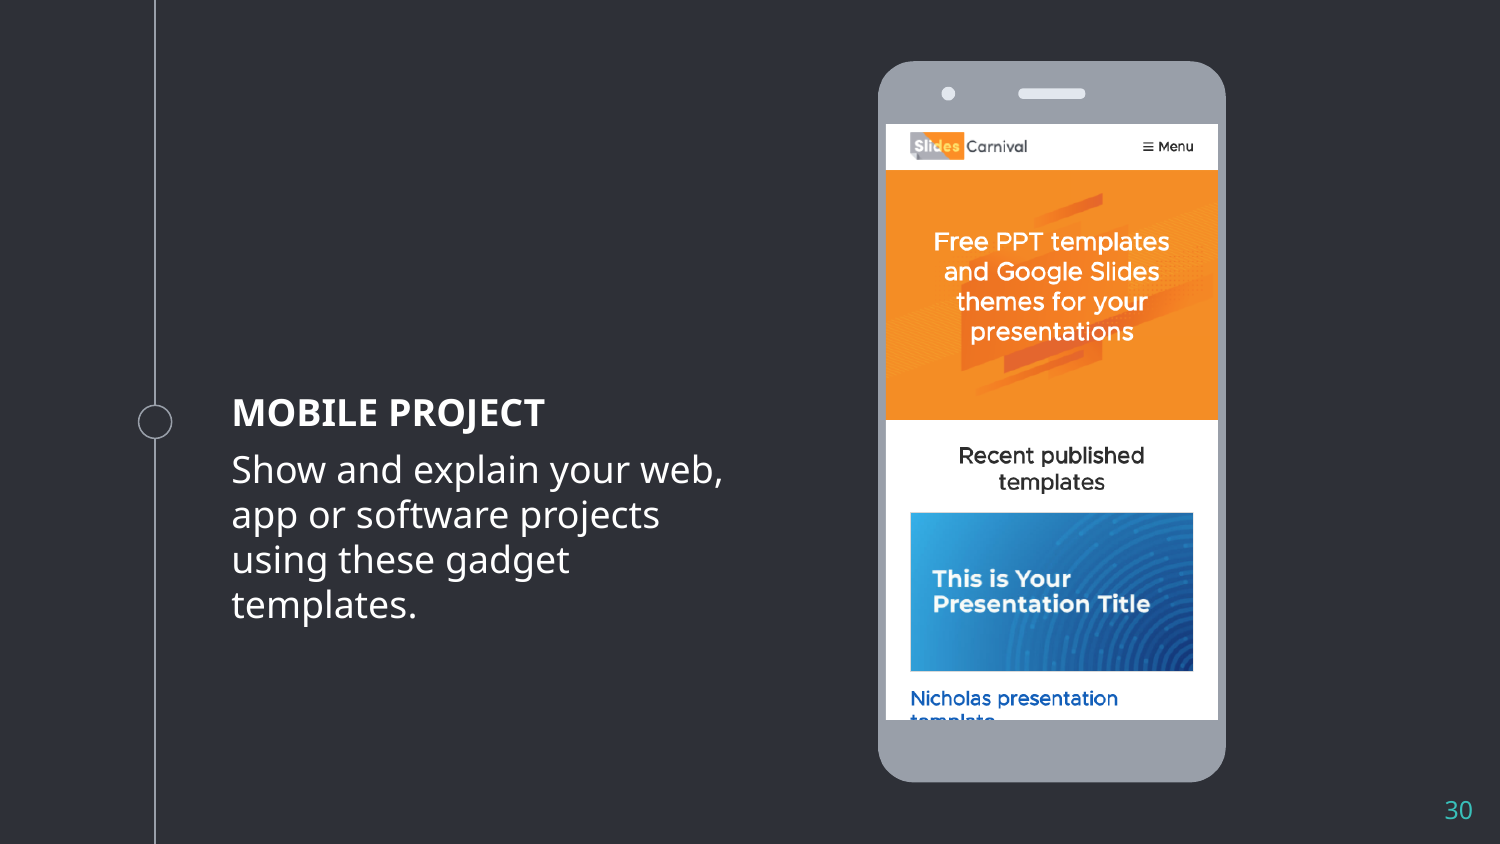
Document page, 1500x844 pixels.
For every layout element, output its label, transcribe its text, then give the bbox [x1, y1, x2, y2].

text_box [877, 60, 1227, 783]
slide_number 30 [1398, 779, 1489, 832]
picture [885, 123, 1219, 720]
list MOBILE PROJECT Show and explain your web, app or software projects using these gadget templates. [216, 373, 747, 644]
